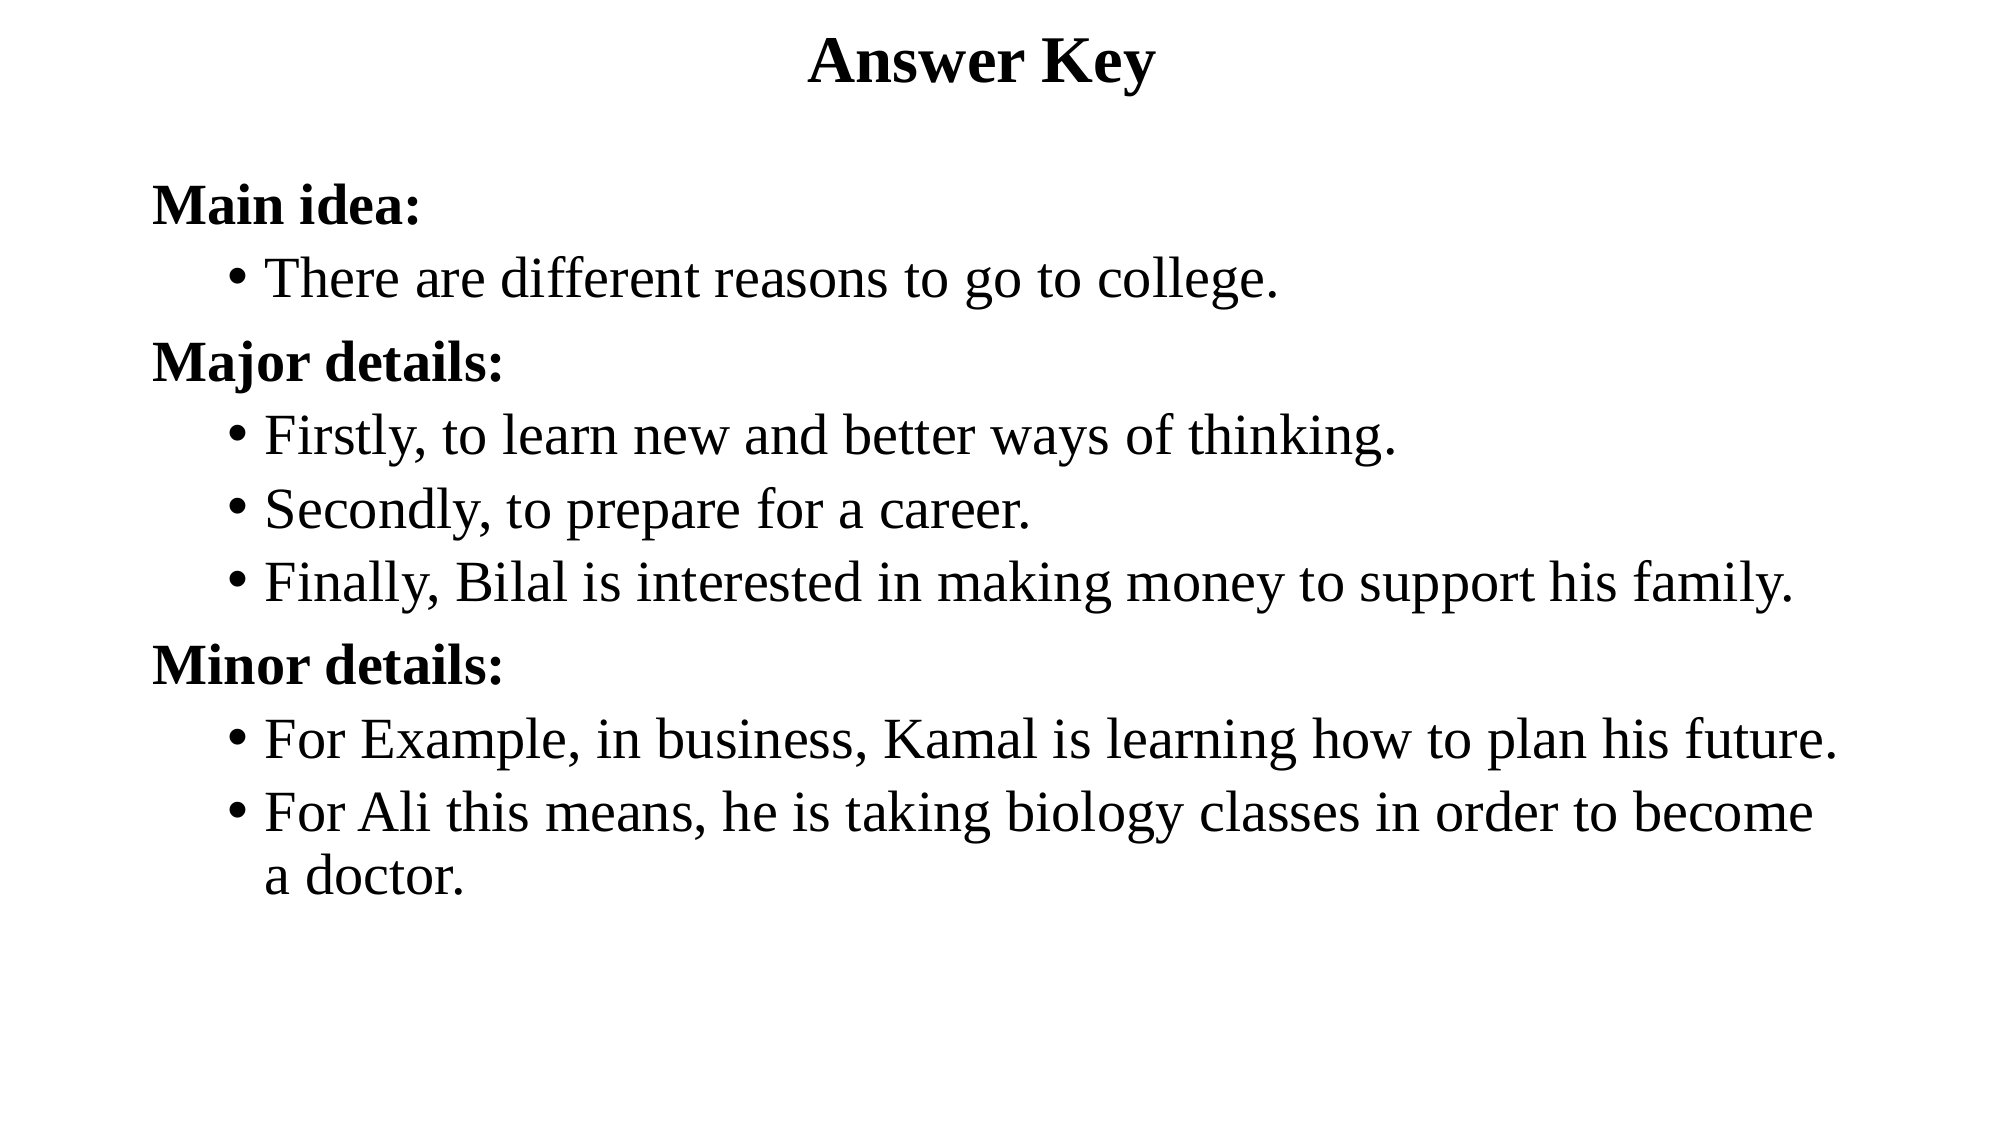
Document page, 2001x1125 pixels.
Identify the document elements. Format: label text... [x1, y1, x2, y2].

title Answer Key [120, 0, 1846, 122]
list Main idea: There are different reasons to go to college. Major details: Firstly, to learn new and better ways of thinking. Secondly, to prepare for a career. Finally, Bilal is interested in making money to support his family. Minor details: For Example, in business, Kamal is learning how to plan his future. For Ali this means, he is taking biology classes in order to become a doctor. [137, 76, 1863, 1003]
